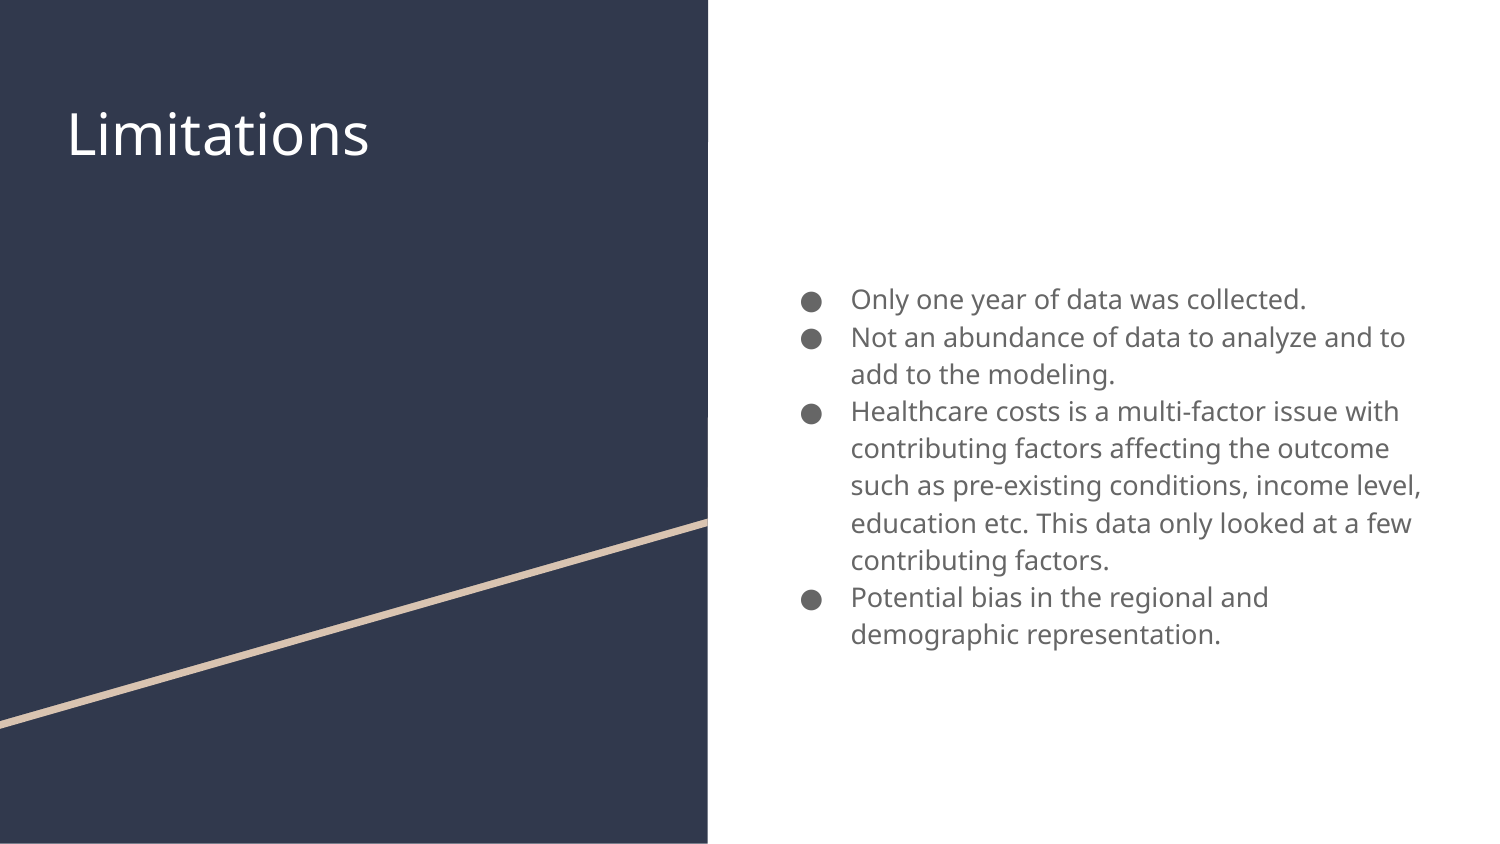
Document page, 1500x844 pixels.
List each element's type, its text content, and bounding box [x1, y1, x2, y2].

list Only one year of data was collected. Not an abundance of data to analyze and to add to the modeling. Healthcare costs is a multi-factor issue with contributing factors affecting the outcome such as pre-existing conditions, income level, education etc. This data only looked at a few contributing factors. Potential bias in the regional and demographic representation. [760, 262, 1445, 749]
title Limitations [51, 82, 660, 494]
